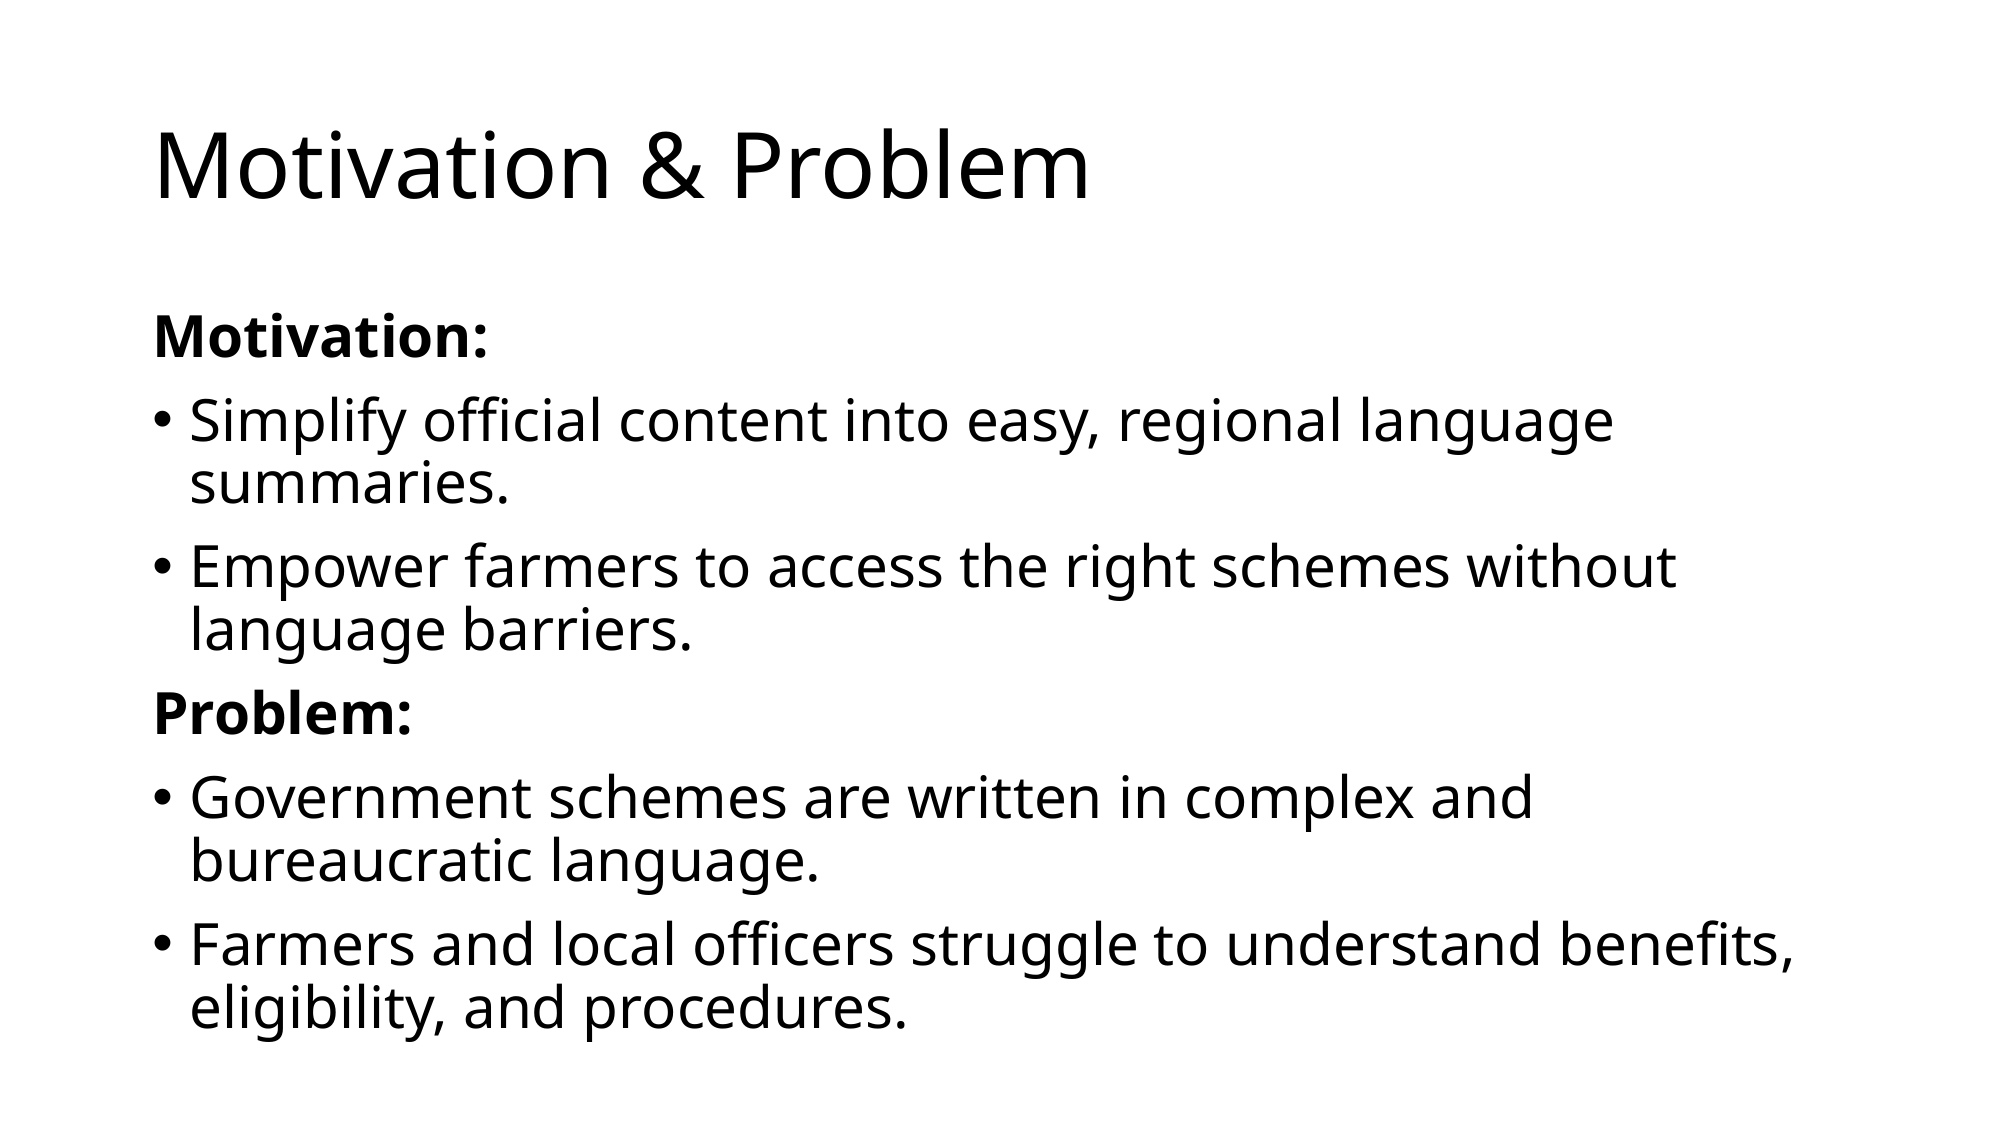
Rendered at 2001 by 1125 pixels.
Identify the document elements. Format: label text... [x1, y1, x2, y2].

title Motivation & Problem [137, 59, 1863, 278]
list Motivation: Simplify official content into easy, regional language summaries. Empower farmers to access the right schemes without language barriers. Problem: Government schemes are written in complex and bureaucratic language. Farmers and local officers struggle to understand benefits, eligibility, and procedures. [137, 299, 1863, 1014]
